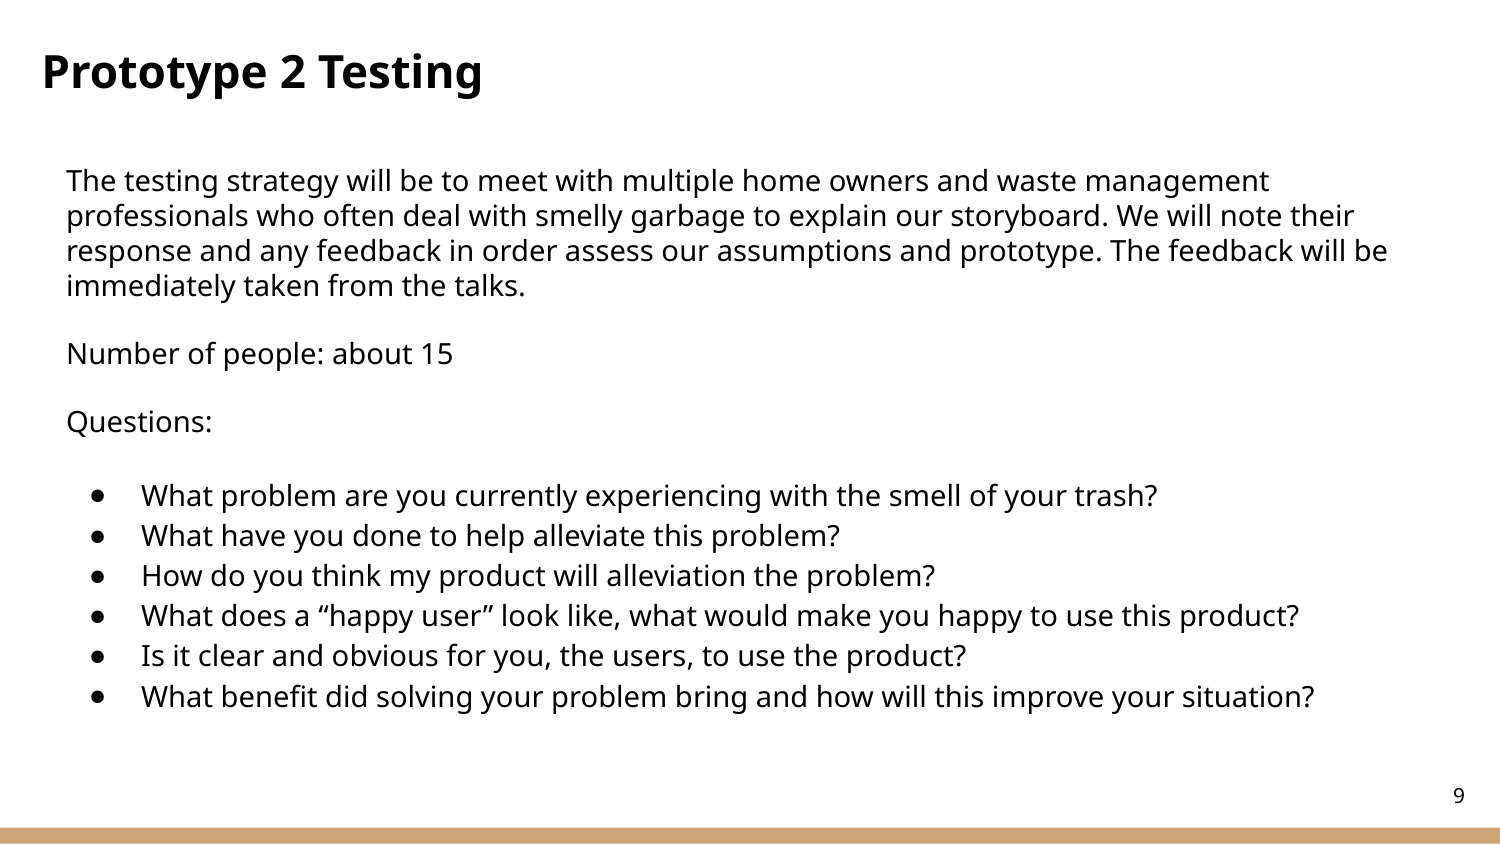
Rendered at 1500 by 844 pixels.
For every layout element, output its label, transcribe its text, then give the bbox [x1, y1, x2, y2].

title Prototype 2 Testing [26, 0, 1424, 114]
list The testing strategy will be to meet with multiple home owners and waste management professionals who often deal with smelly garbage to explain our storyboard. We will note their response and any feedback in order assess our assumptions and prototype. The feedback will be immediately taken from the talks. Number of people: about 15 Questions: What problem are you currently experiencing with the smell of your trash? What have you done to help alleviate this problem? How do you think my product will alleviation the problem? What does a “happy user” look like, what would make you happy to use this product? Is it clear and obvious for you, the users, to use the product? What benefit did solving your problem bring and how will this improve your situation? [51, 147, 1449, 814]
slide_number ‹#› [1389, 764, 1480, 830]
